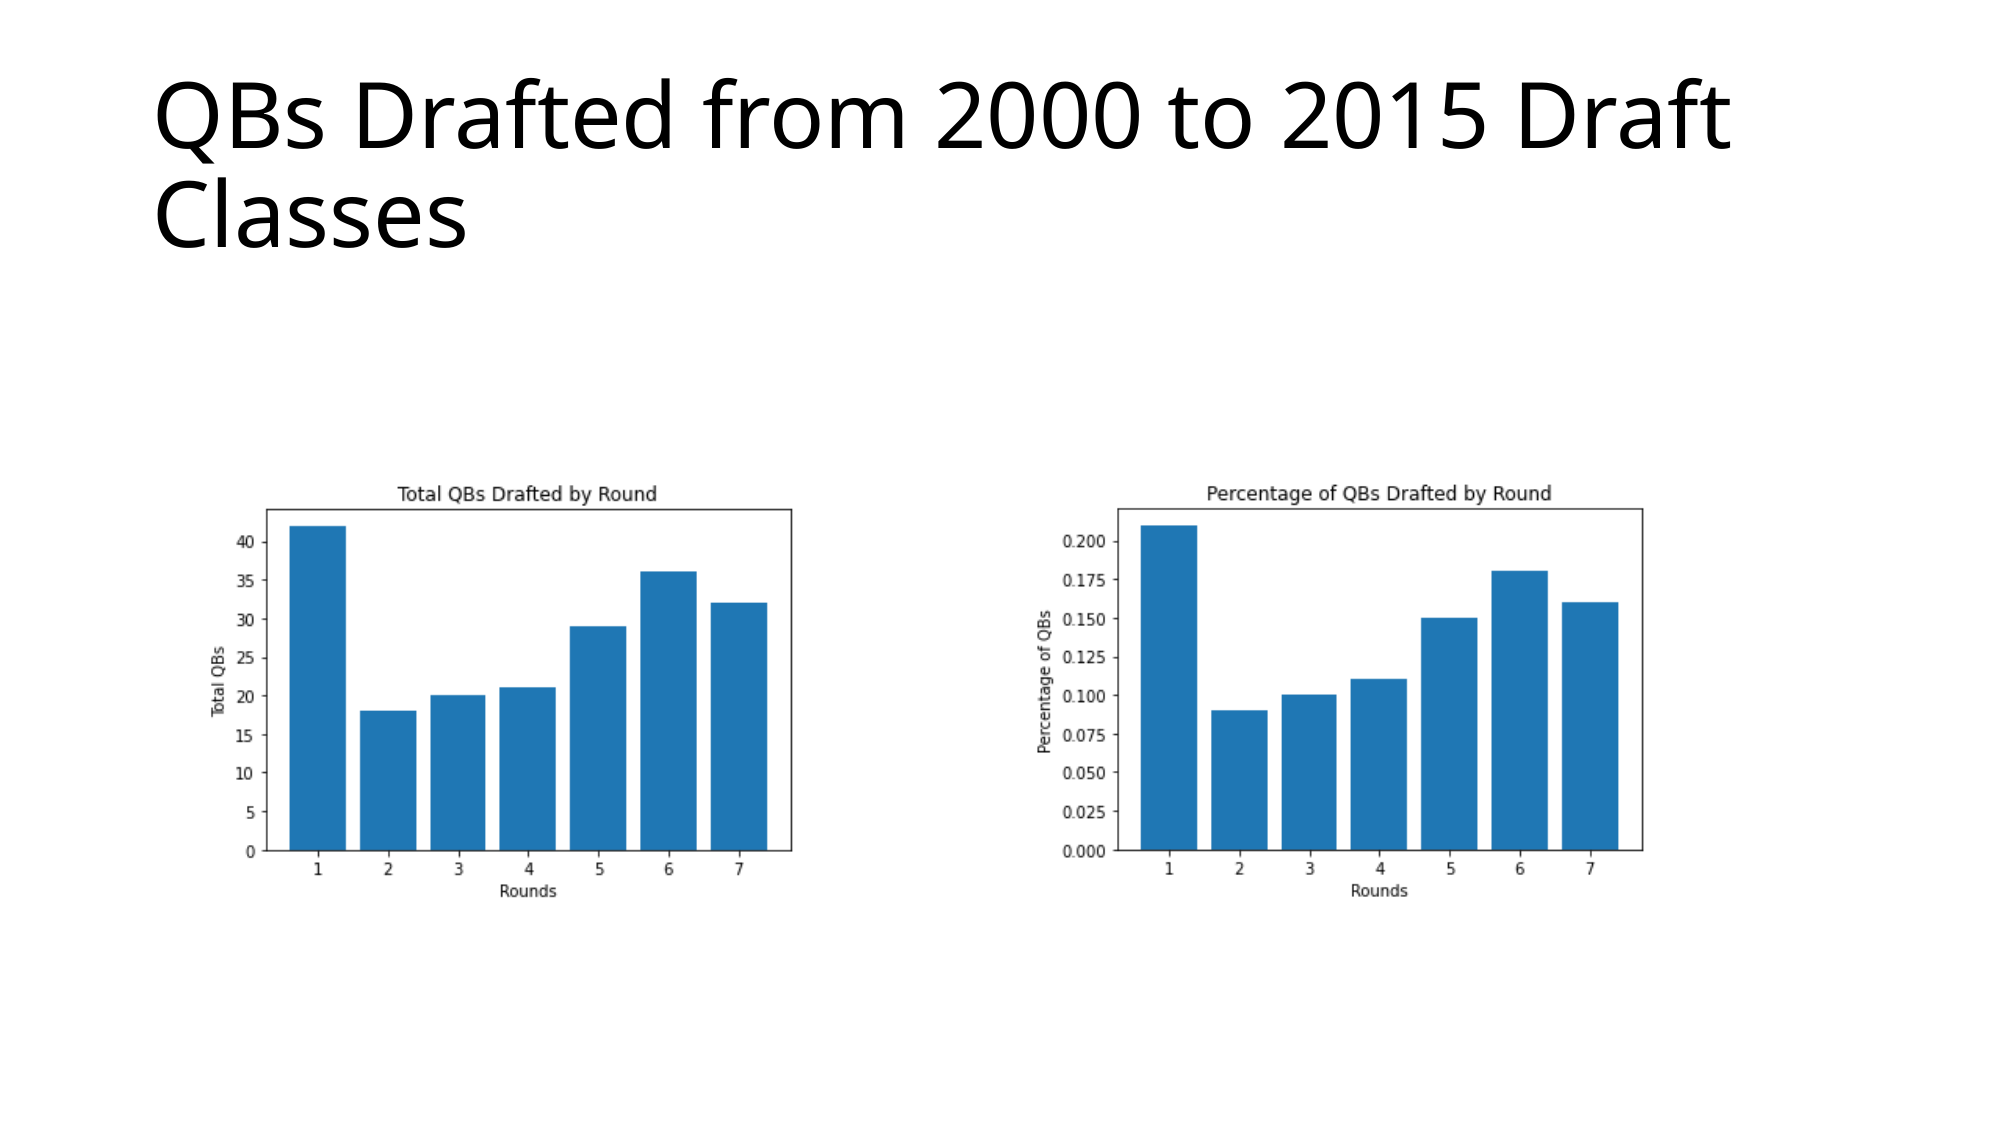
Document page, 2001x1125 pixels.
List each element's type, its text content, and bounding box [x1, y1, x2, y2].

title QBs Drafted from 2000 to 2015 Draft Classes [137, 59, 1863, 278]
picture [163, 459, 899, 927]
picture [972, 474, 1747, 911]
